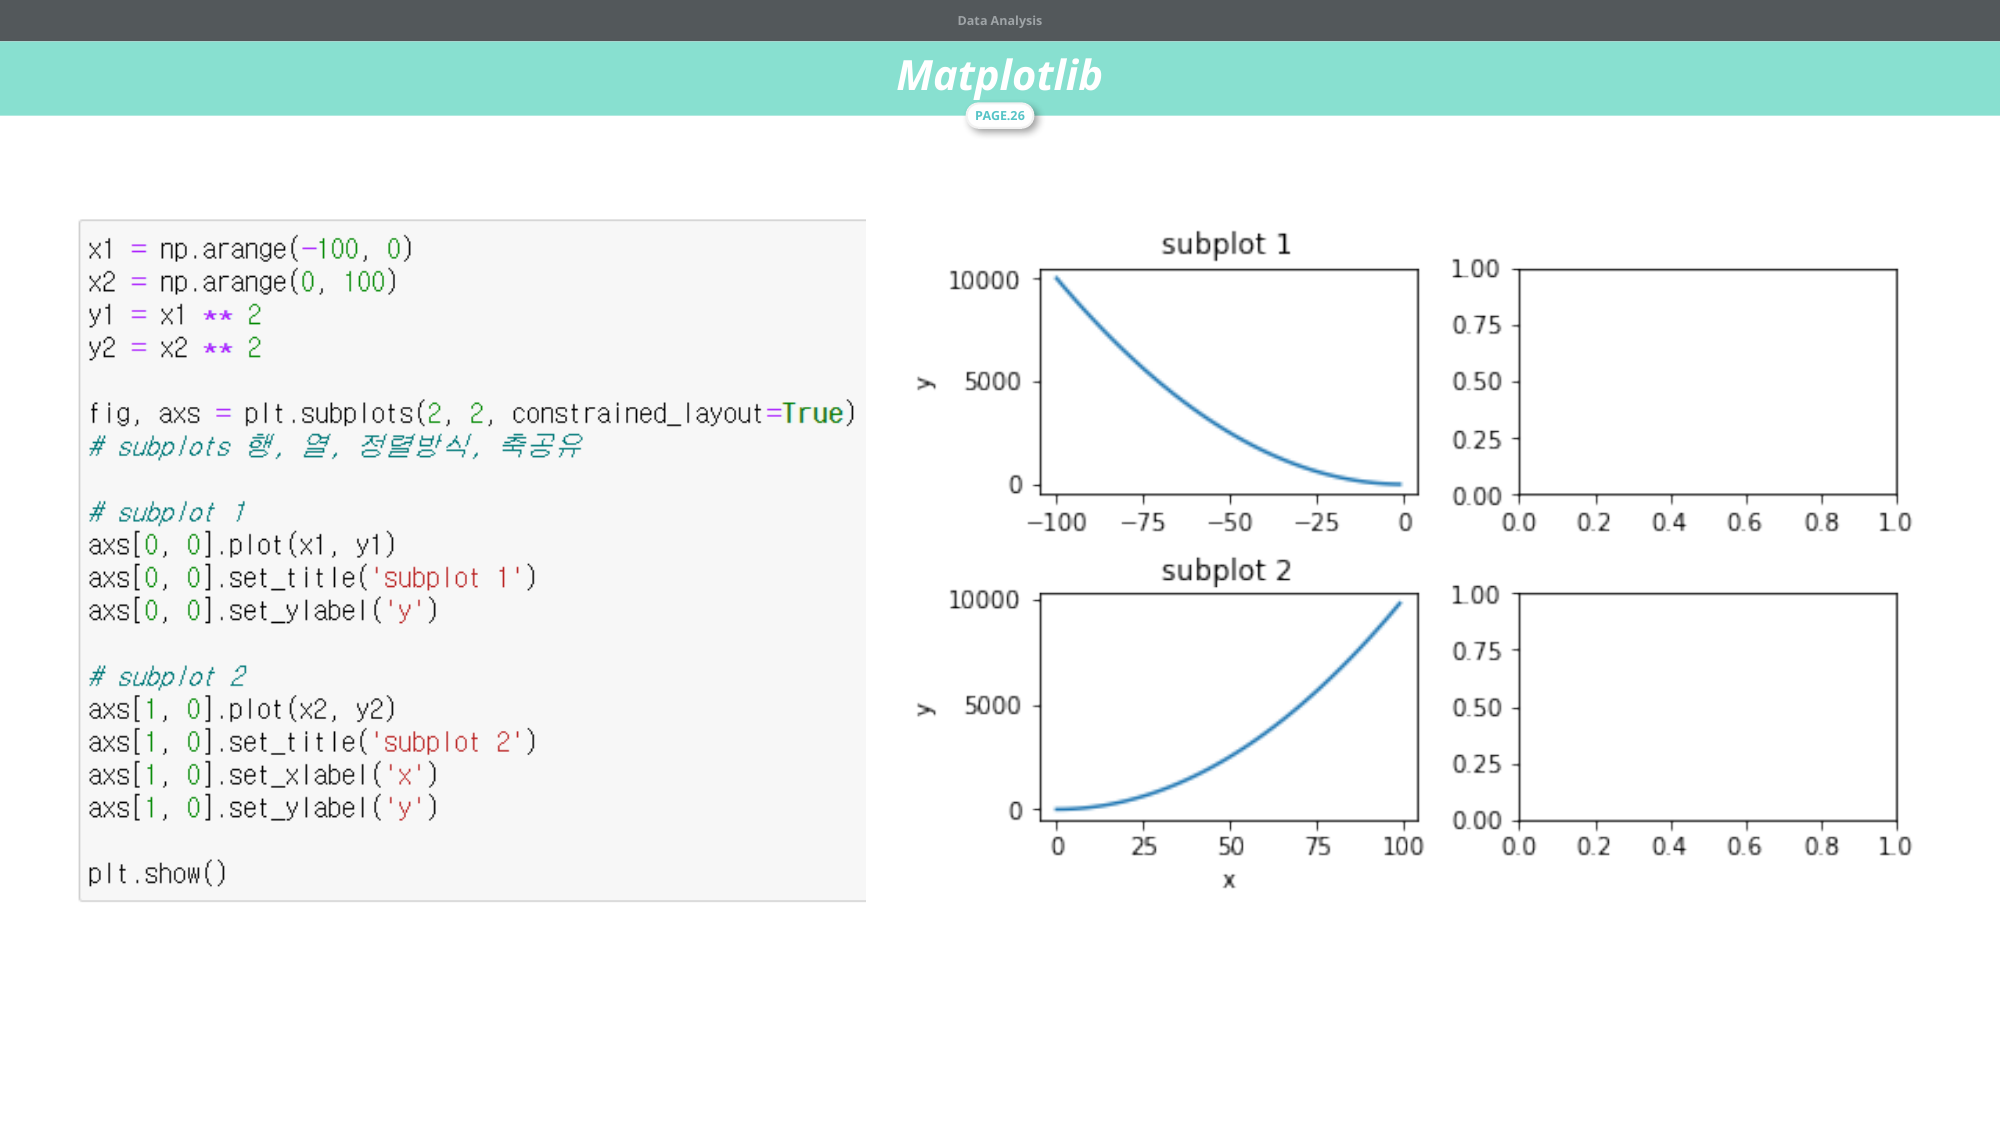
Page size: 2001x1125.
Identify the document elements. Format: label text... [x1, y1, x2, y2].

picture [899, 215, 1932, 910]
picture [68, 215, 866, 910]
text_box Matplotlib [0, 42, 2000, 117]
text_box Data Analysis [0, 0, 2000, 42]
text_box PAGE.26 [965, 102, 1035, 129]
